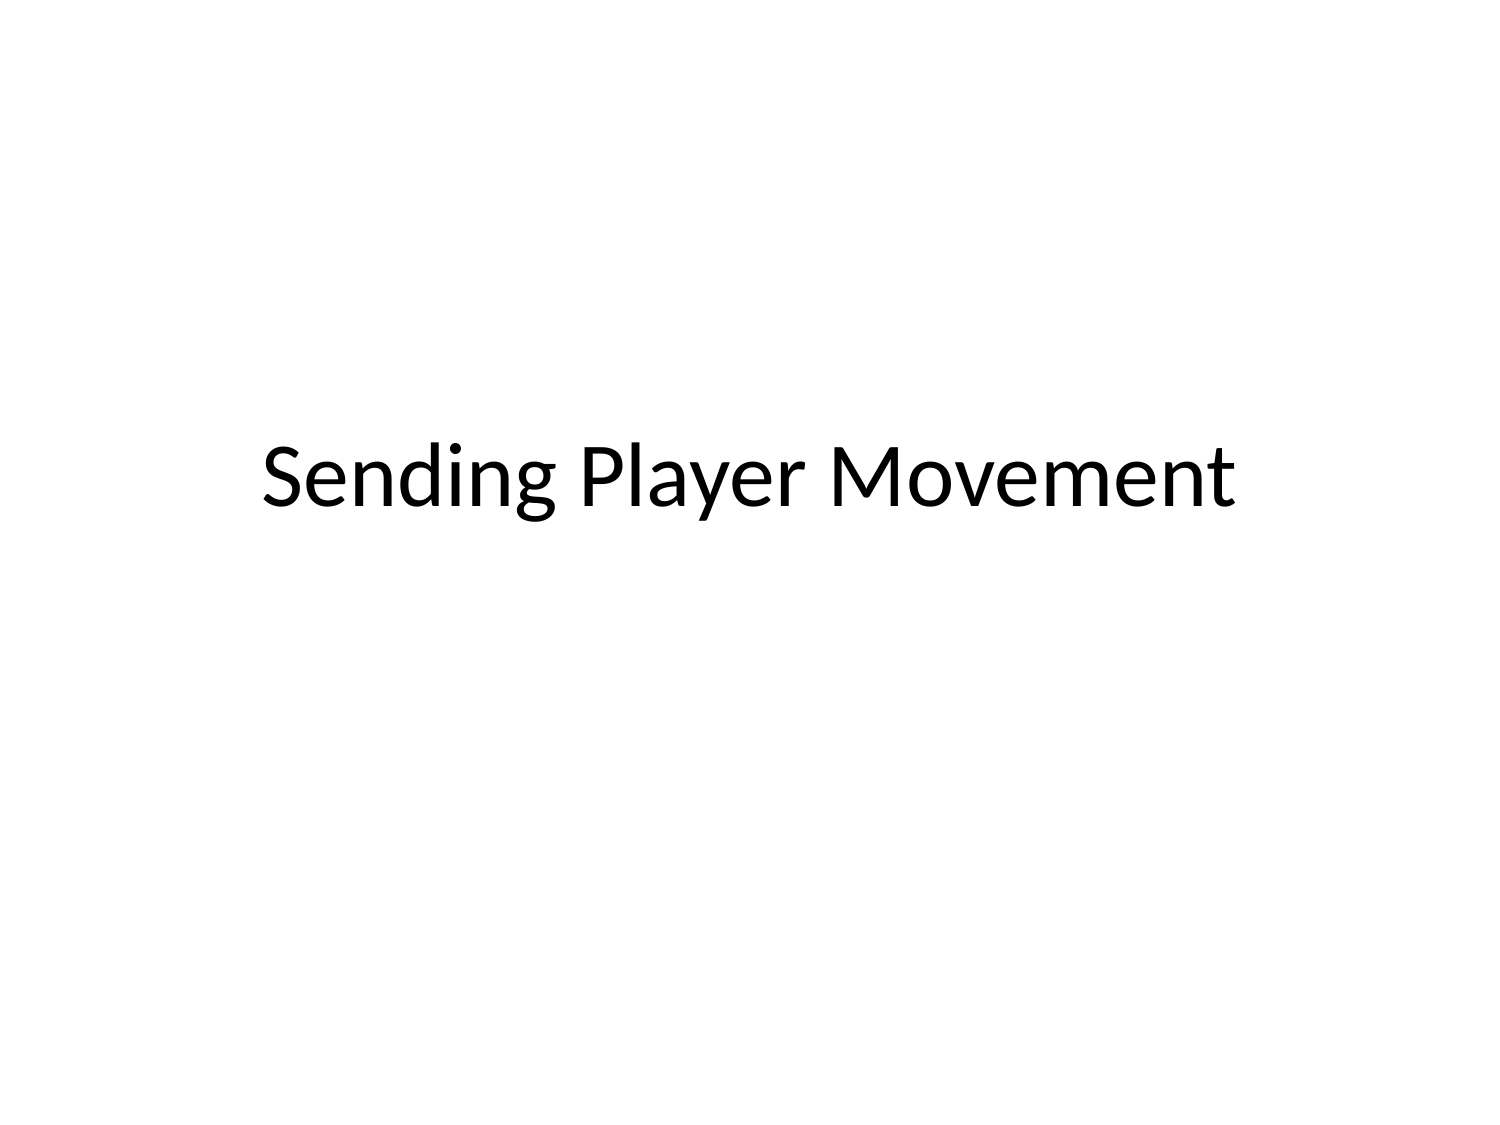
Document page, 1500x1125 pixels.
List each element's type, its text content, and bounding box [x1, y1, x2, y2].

title Sending Player Movement [112, 349, 1388, 591]
